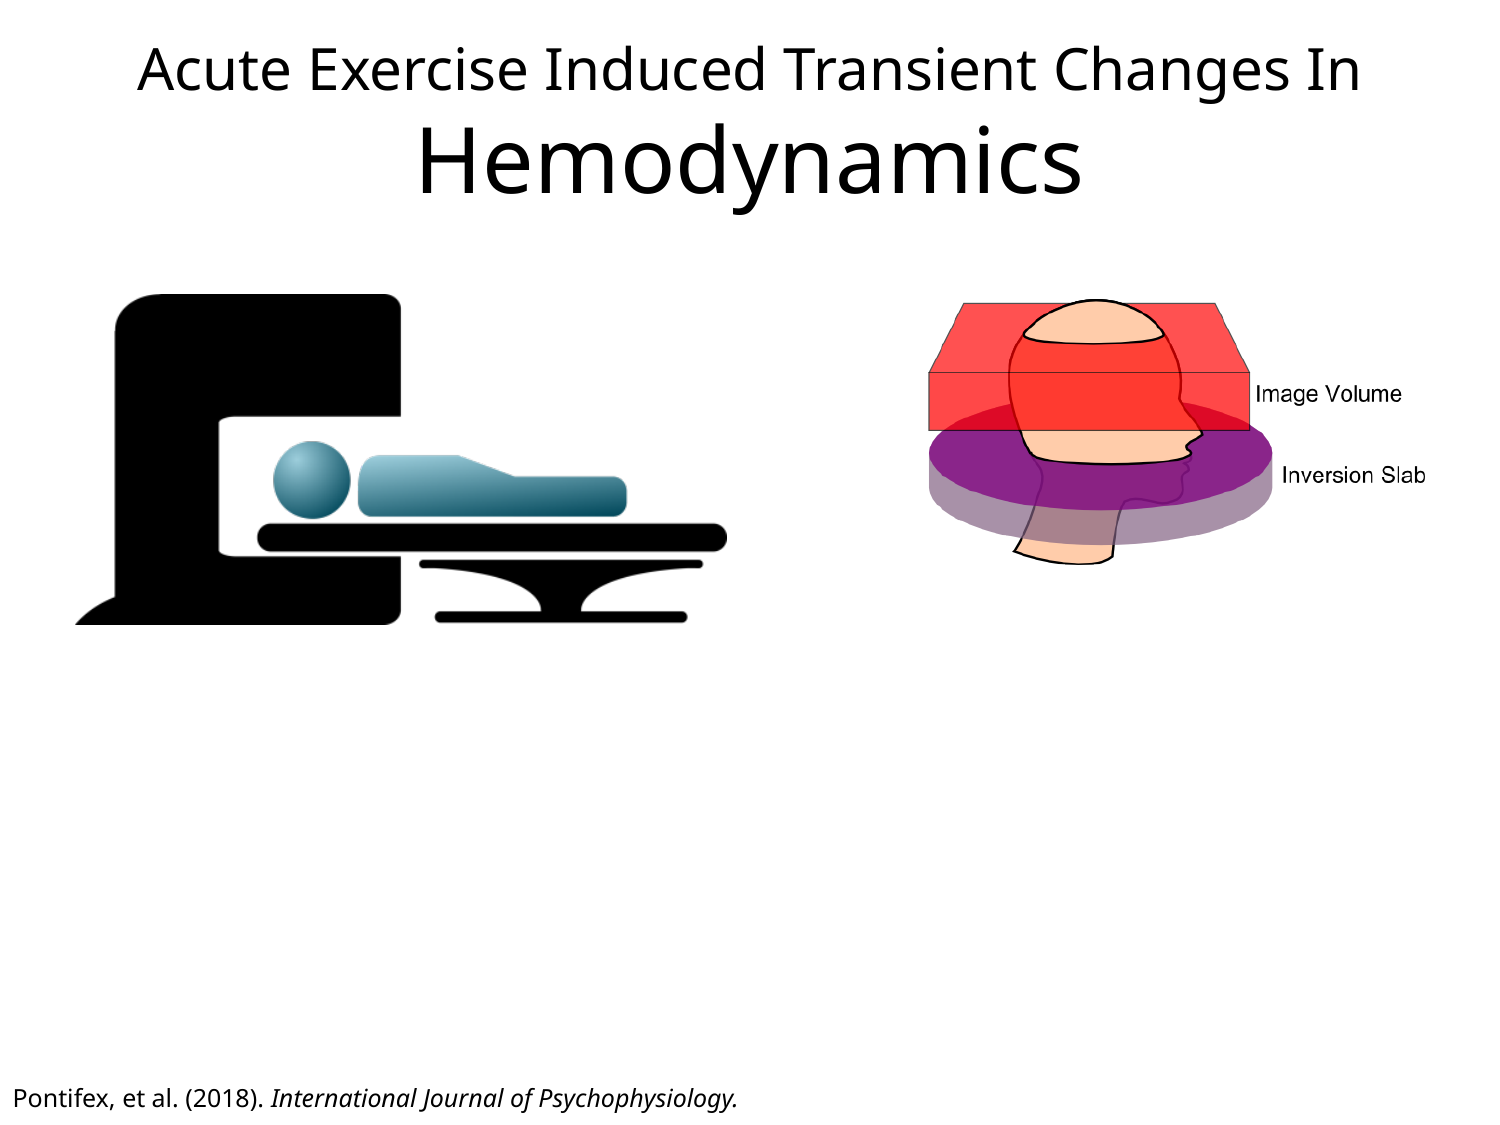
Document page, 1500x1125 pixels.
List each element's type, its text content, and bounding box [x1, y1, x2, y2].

text_box Pontifex, et al. (2018). International Journal of Psychophysiology. [0, 1074, 755, 1120]
picture [74, 294, 727, 625]
text_box Acute Exercise Induced Transient Changes In Hemodynamics [74, 24, 1425, 213]
picture [928, 299, 1425, 565]
